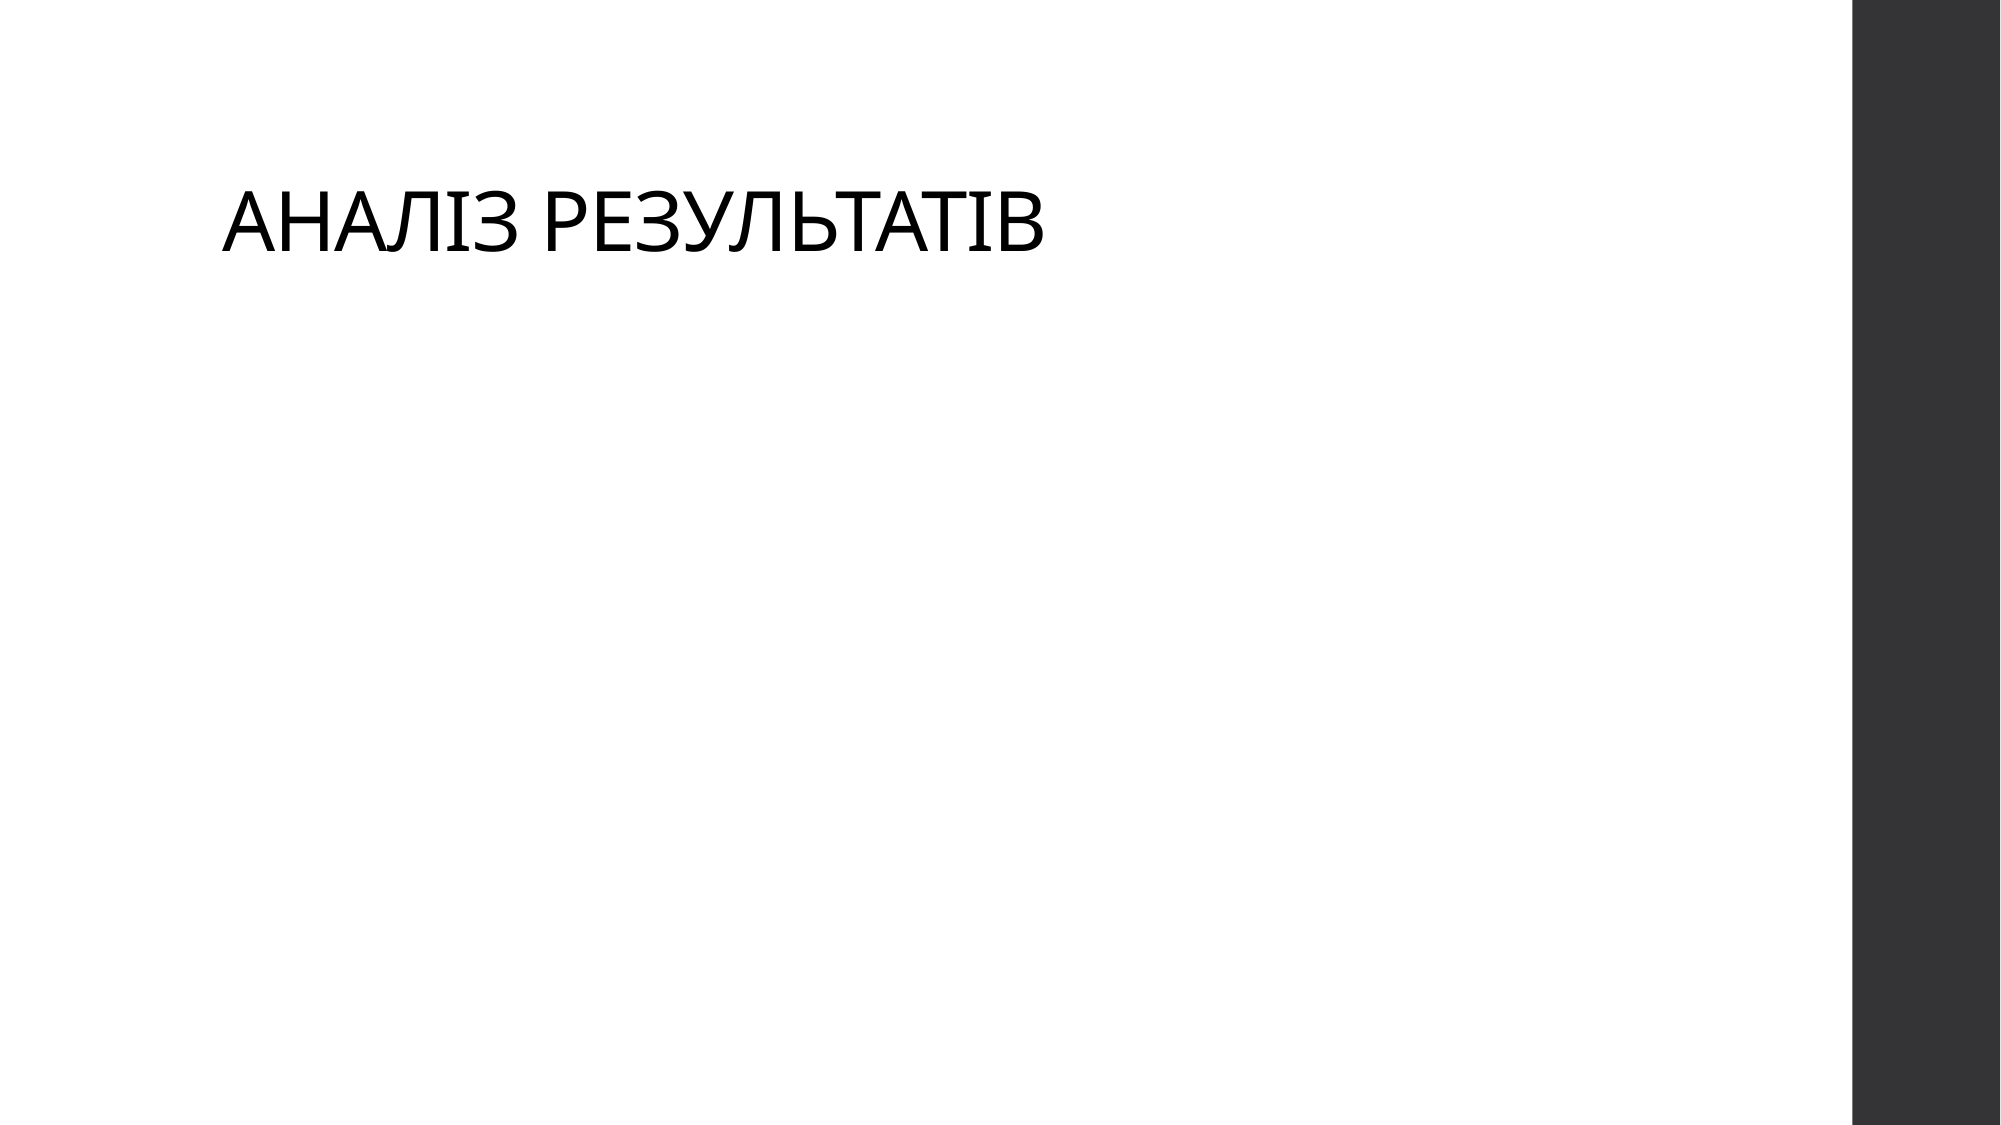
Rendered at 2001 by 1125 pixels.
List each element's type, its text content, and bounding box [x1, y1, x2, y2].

title АНАЛІЗ РЕЗУЛЬТАТІВ [206, 60, 1797, 278]
